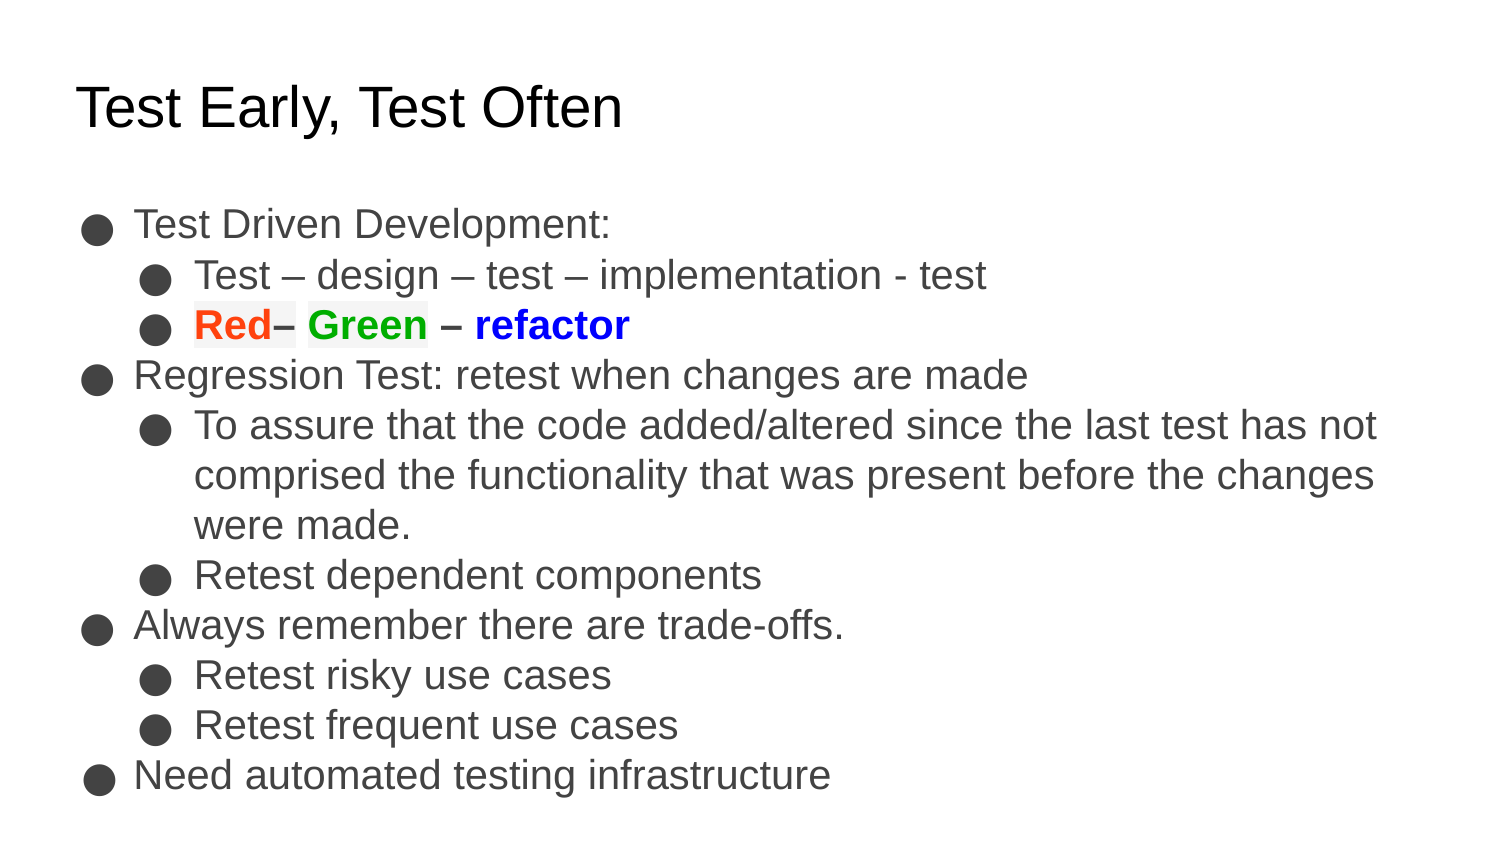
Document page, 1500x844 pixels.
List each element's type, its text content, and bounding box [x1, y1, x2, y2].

text_box Test Early, Test Often [74, 33, 1425, 175]
text_box Test Driven Development: Test – design – test – implementation - test Red– Green – refactor Regression Test: retest when changes are made To assure that the code added/altered since the last test has not comprised the functionality that was present before the changes were made. Retest dependent components Always remember there are trade-offs. Retest risky use cases Retest frequent use cases Need automated testing infrastructure [74, 197, 1425, 755]
